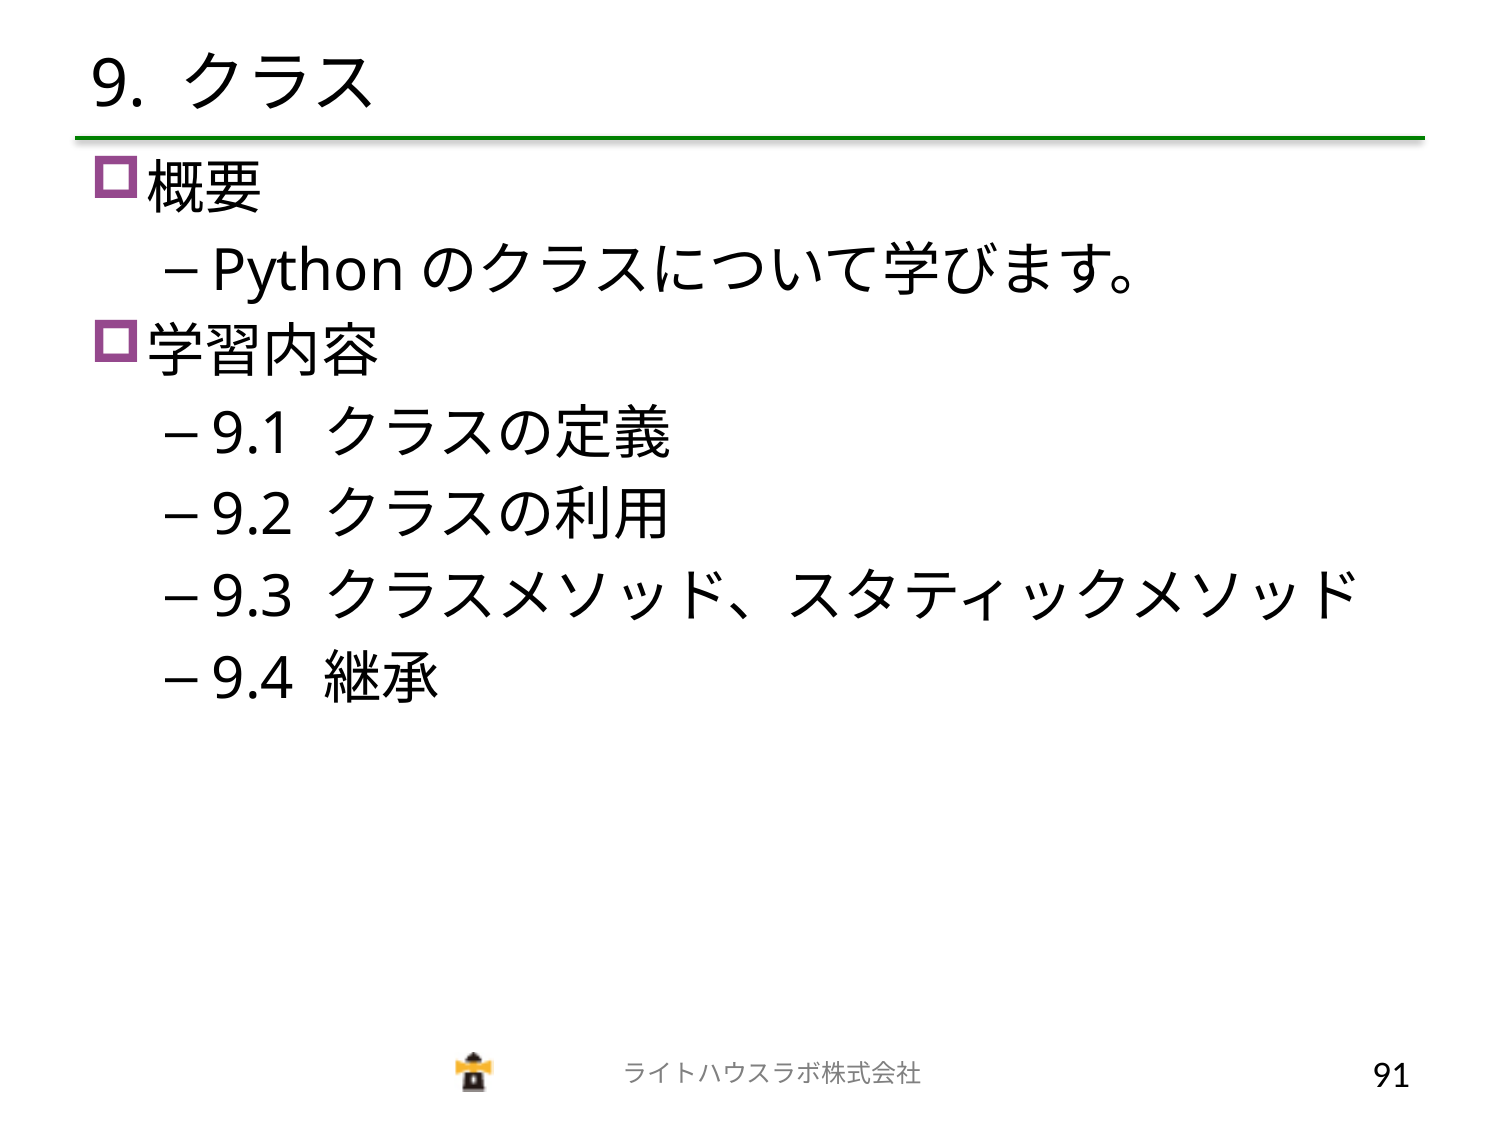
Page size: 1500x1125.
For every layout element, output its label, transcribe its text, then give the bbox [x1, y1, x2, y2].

footer ライトハウスラボ株式会社 [75, 1042, 1144, 1103]
title 9. クラス [75, 29, 1425, 130]
slide_number 90 [1183, 1042, 1425, 1103]
list 概要 Pythonのクラスについて学びます。 学習内容 9.1 クラスの定義 9.2 クラスの利用 9.3 クラスメソッド、スタティックメソッド 9.4 継承 [75, 142, 1425, 951]
